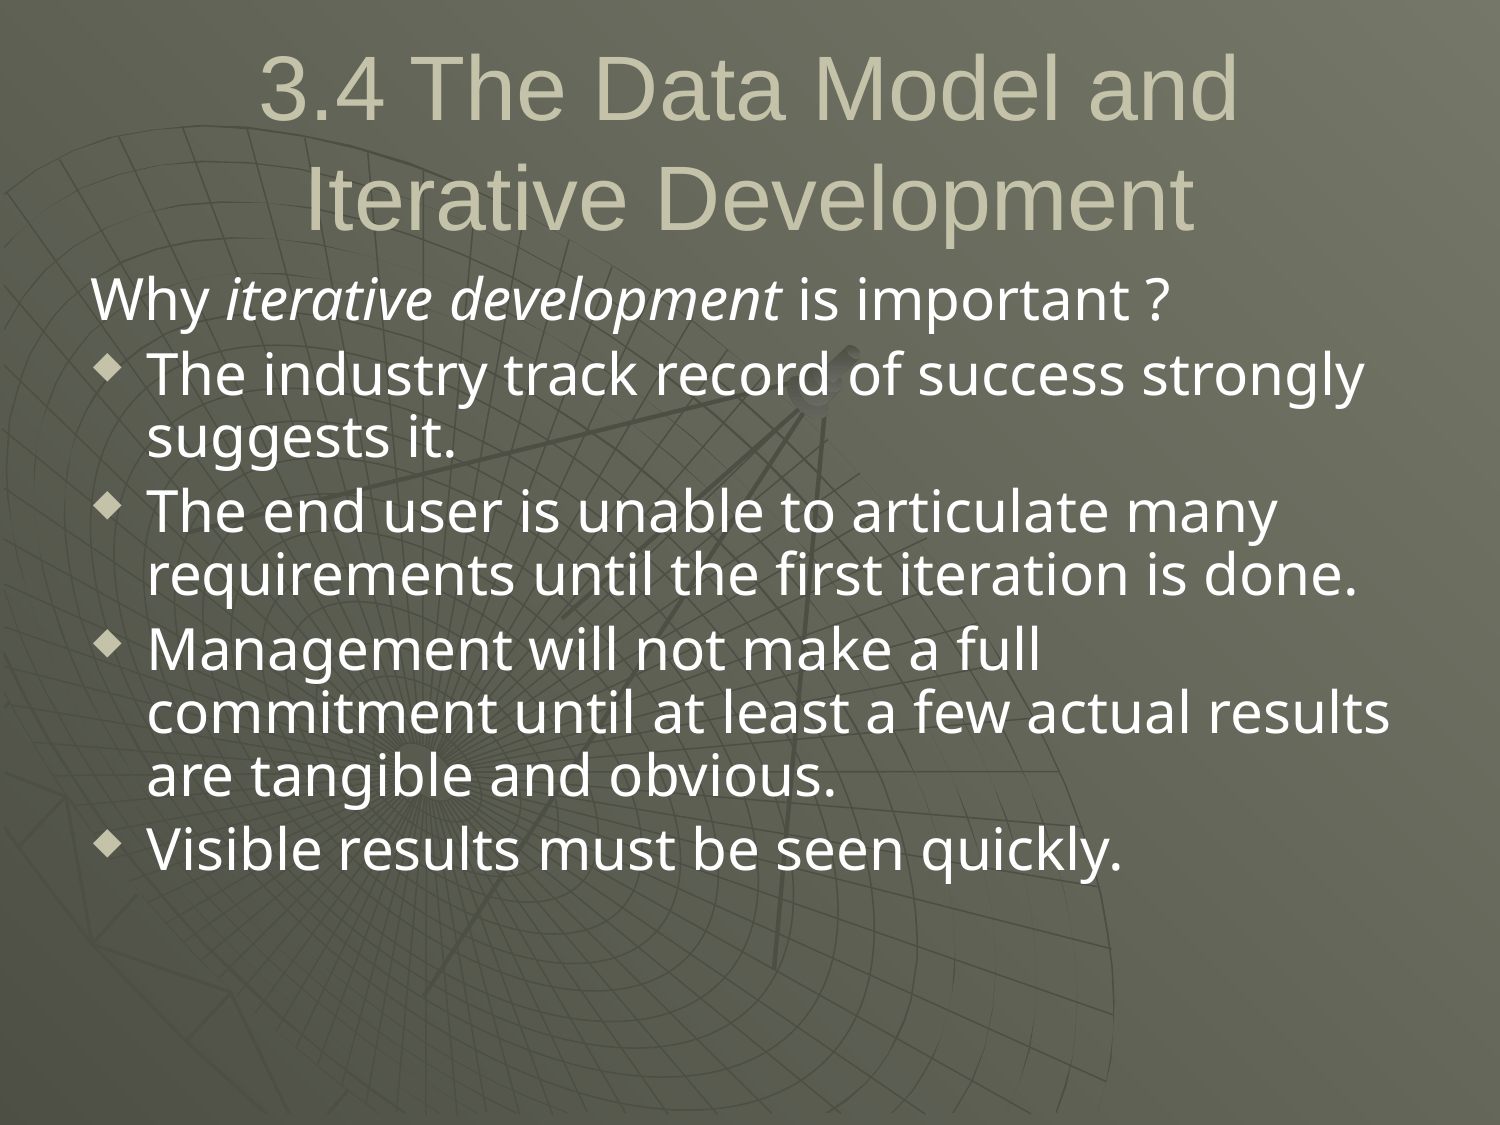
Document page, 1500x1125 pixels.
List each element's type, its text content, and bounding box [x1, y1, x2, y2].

title 3.4 The Data Model and Iterative Development [74, 45, 1426, 233]
list Why iterative development is important ? The industry track record of success strongly suggests it. The end user is unable to articulate many requirements until the first iteration is done. Management will not make a full commitment until at least a few actual results are tangible and obvious. Visible results must be seen quickly. [74, 262, 1426, 1006]
